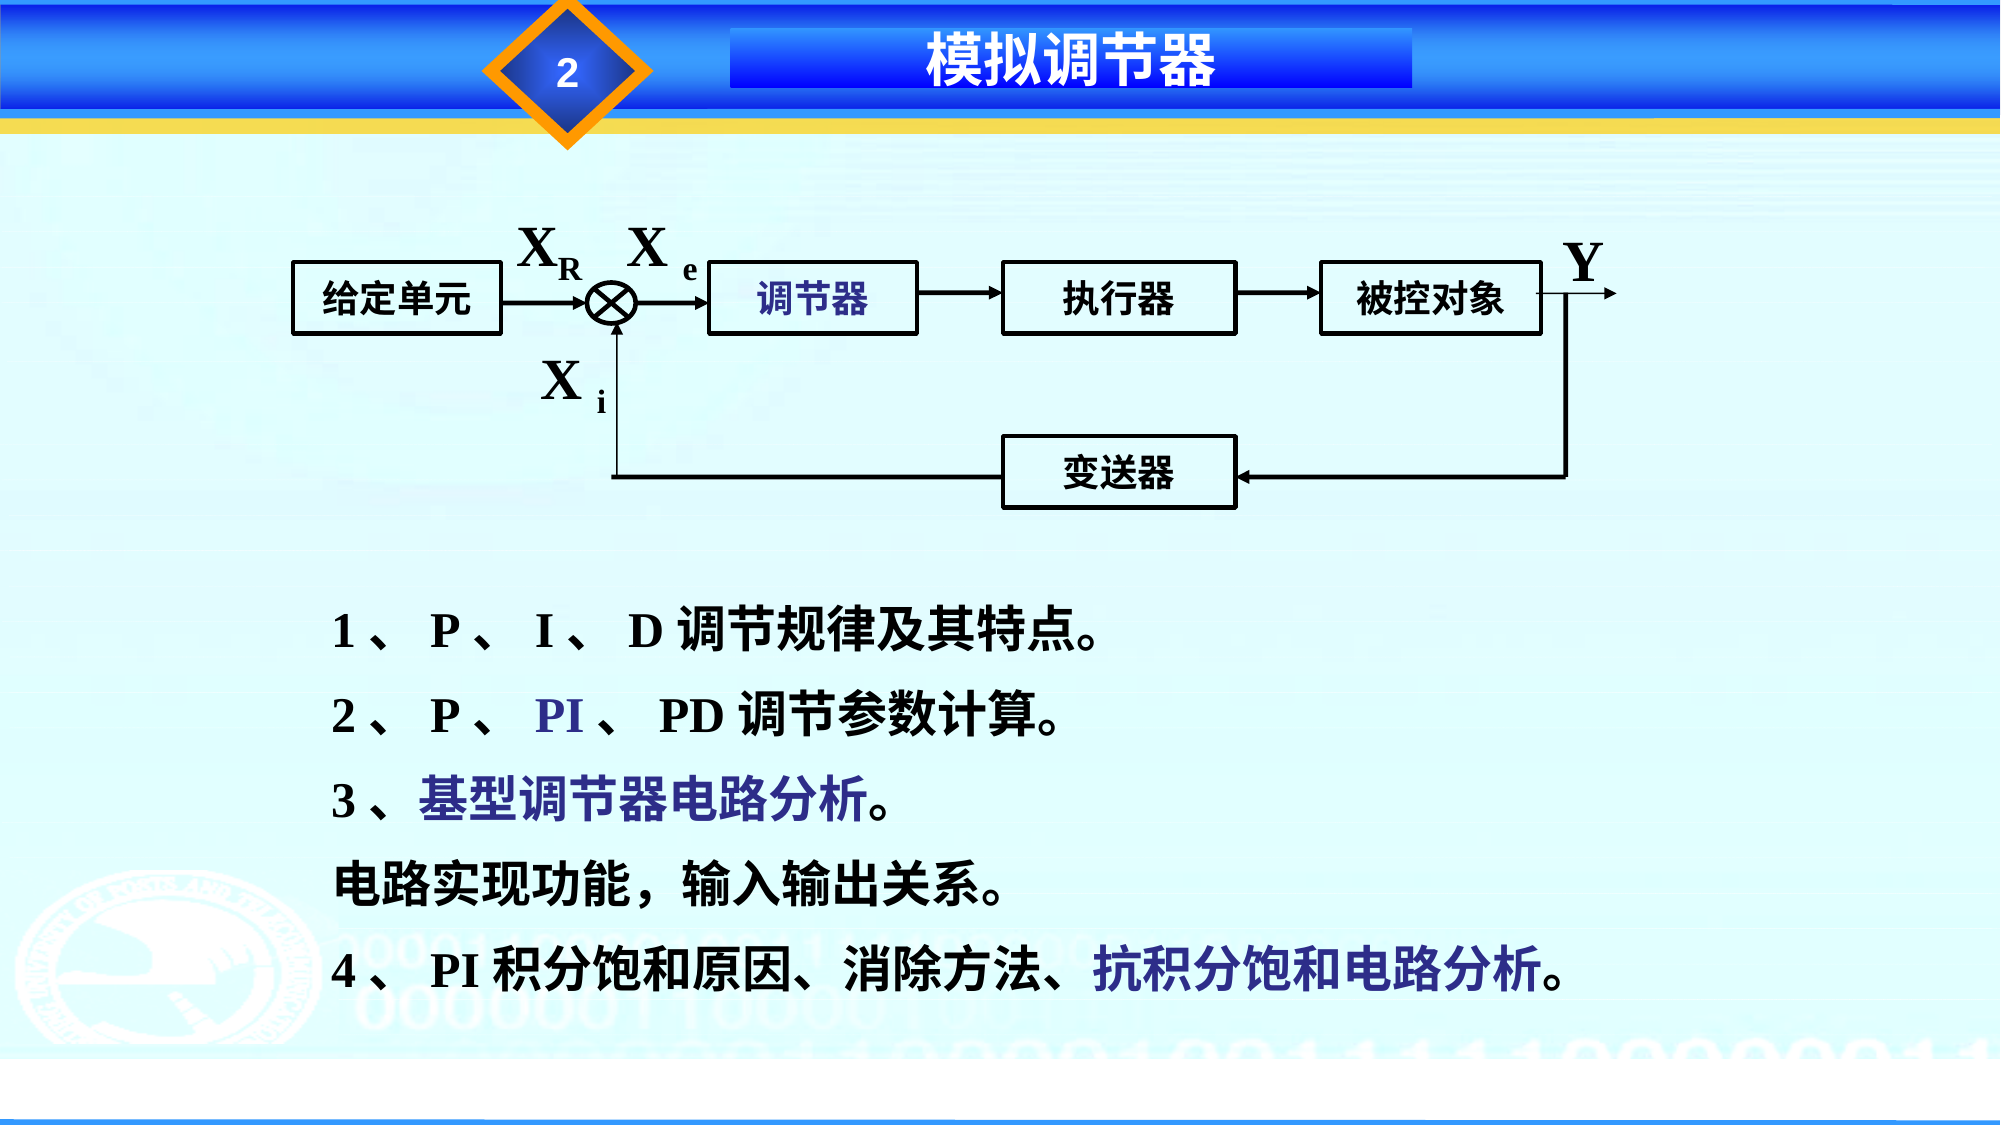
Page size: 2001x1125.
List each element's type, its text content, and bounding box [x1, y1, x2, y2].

text_box 模拟调节器 [730, 28, 1413, 88]
text_box 1、P、I、D调节规律及其特点。 2、P、PI、PD调节参数计算。 3、基型调节器电路分析。 电路实现功能，输入输出关系。 4、PI积分饱和原因、消除方法、抗积分饱和电路分析。 [316, 590, 1605, 1006]
picture [0, 5, 561, 109]
text_box 2 [490, 0, 645, 142]
picture [575, 0, 2001, 116]
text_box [292, 200, 1658, 508]
